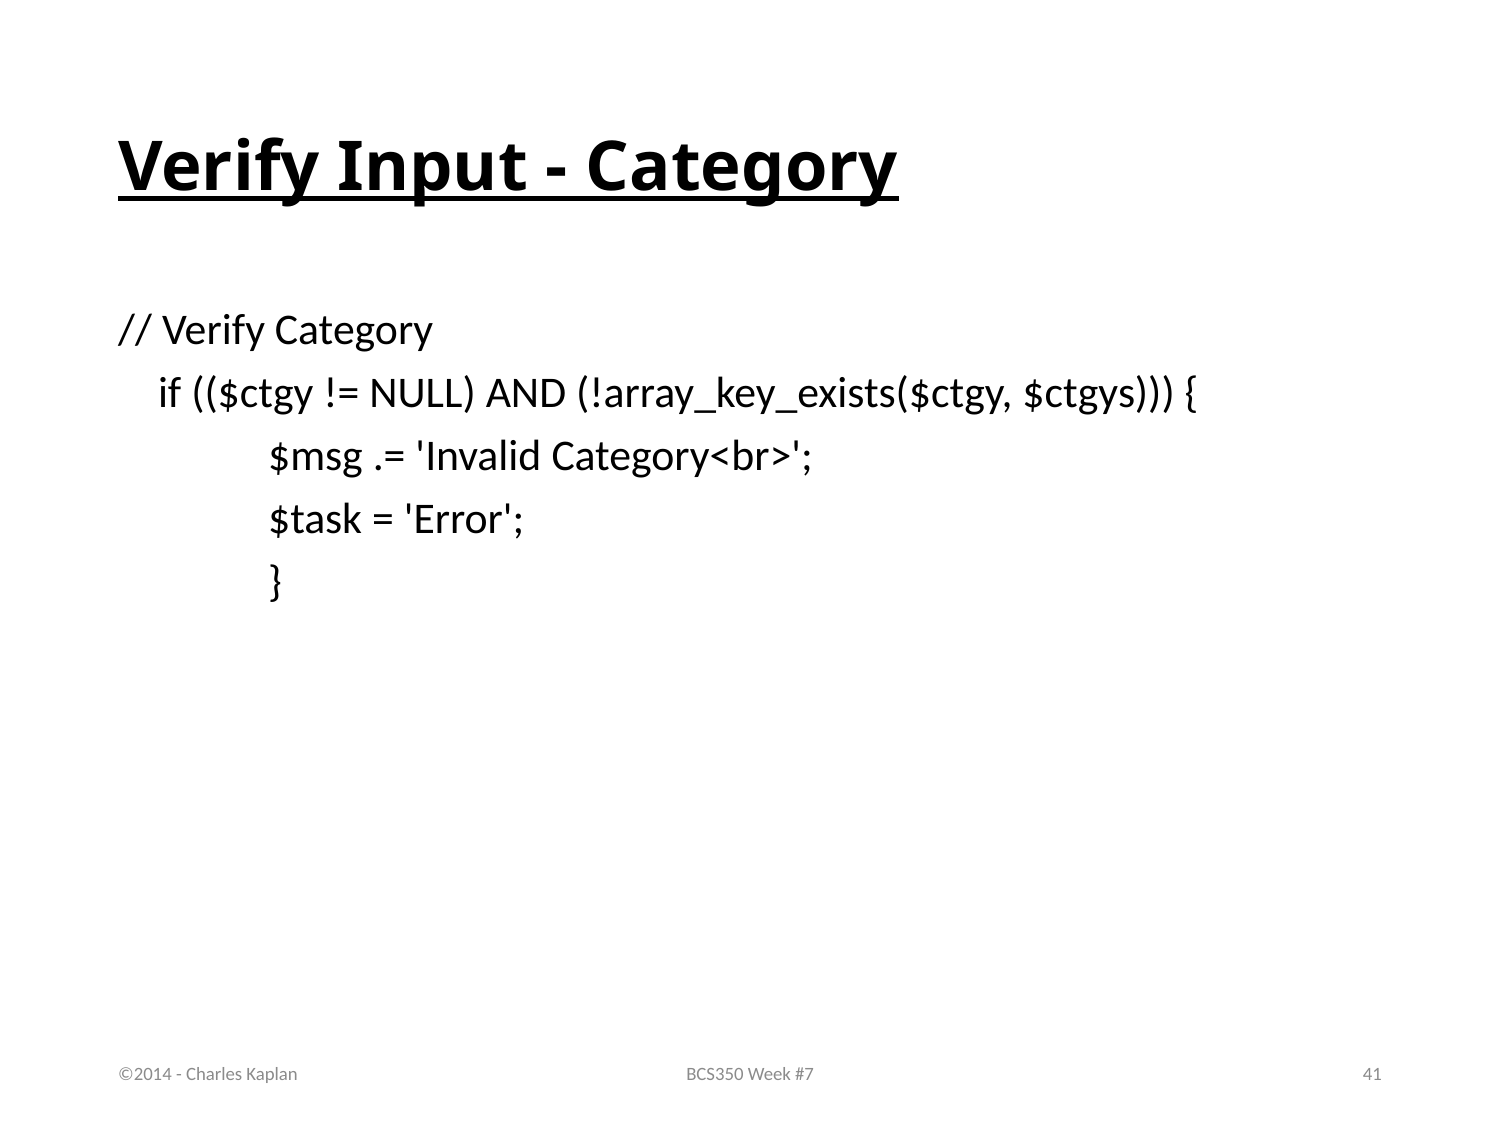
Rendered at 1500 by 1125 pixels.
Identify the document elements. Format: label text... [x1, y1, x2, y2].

slide_number 41 [1059, 1042, 1397, 1103]
footer BCS350 Week #7 [496, 1042, 1004, 1103]
slide_number ©2014 - Charles Kaplan [103, 1042, 441, 1103]
title Verify Input - Category [103, 59, 1397, 278]
list // Verify Category if (($ctgy != NULL) AND (!array_key_exists($ctgy, $ctgys))) { $msg .= 'Invalid Category<br>'; $task = 'Error'; } [103, 299, 1397, 1014]
